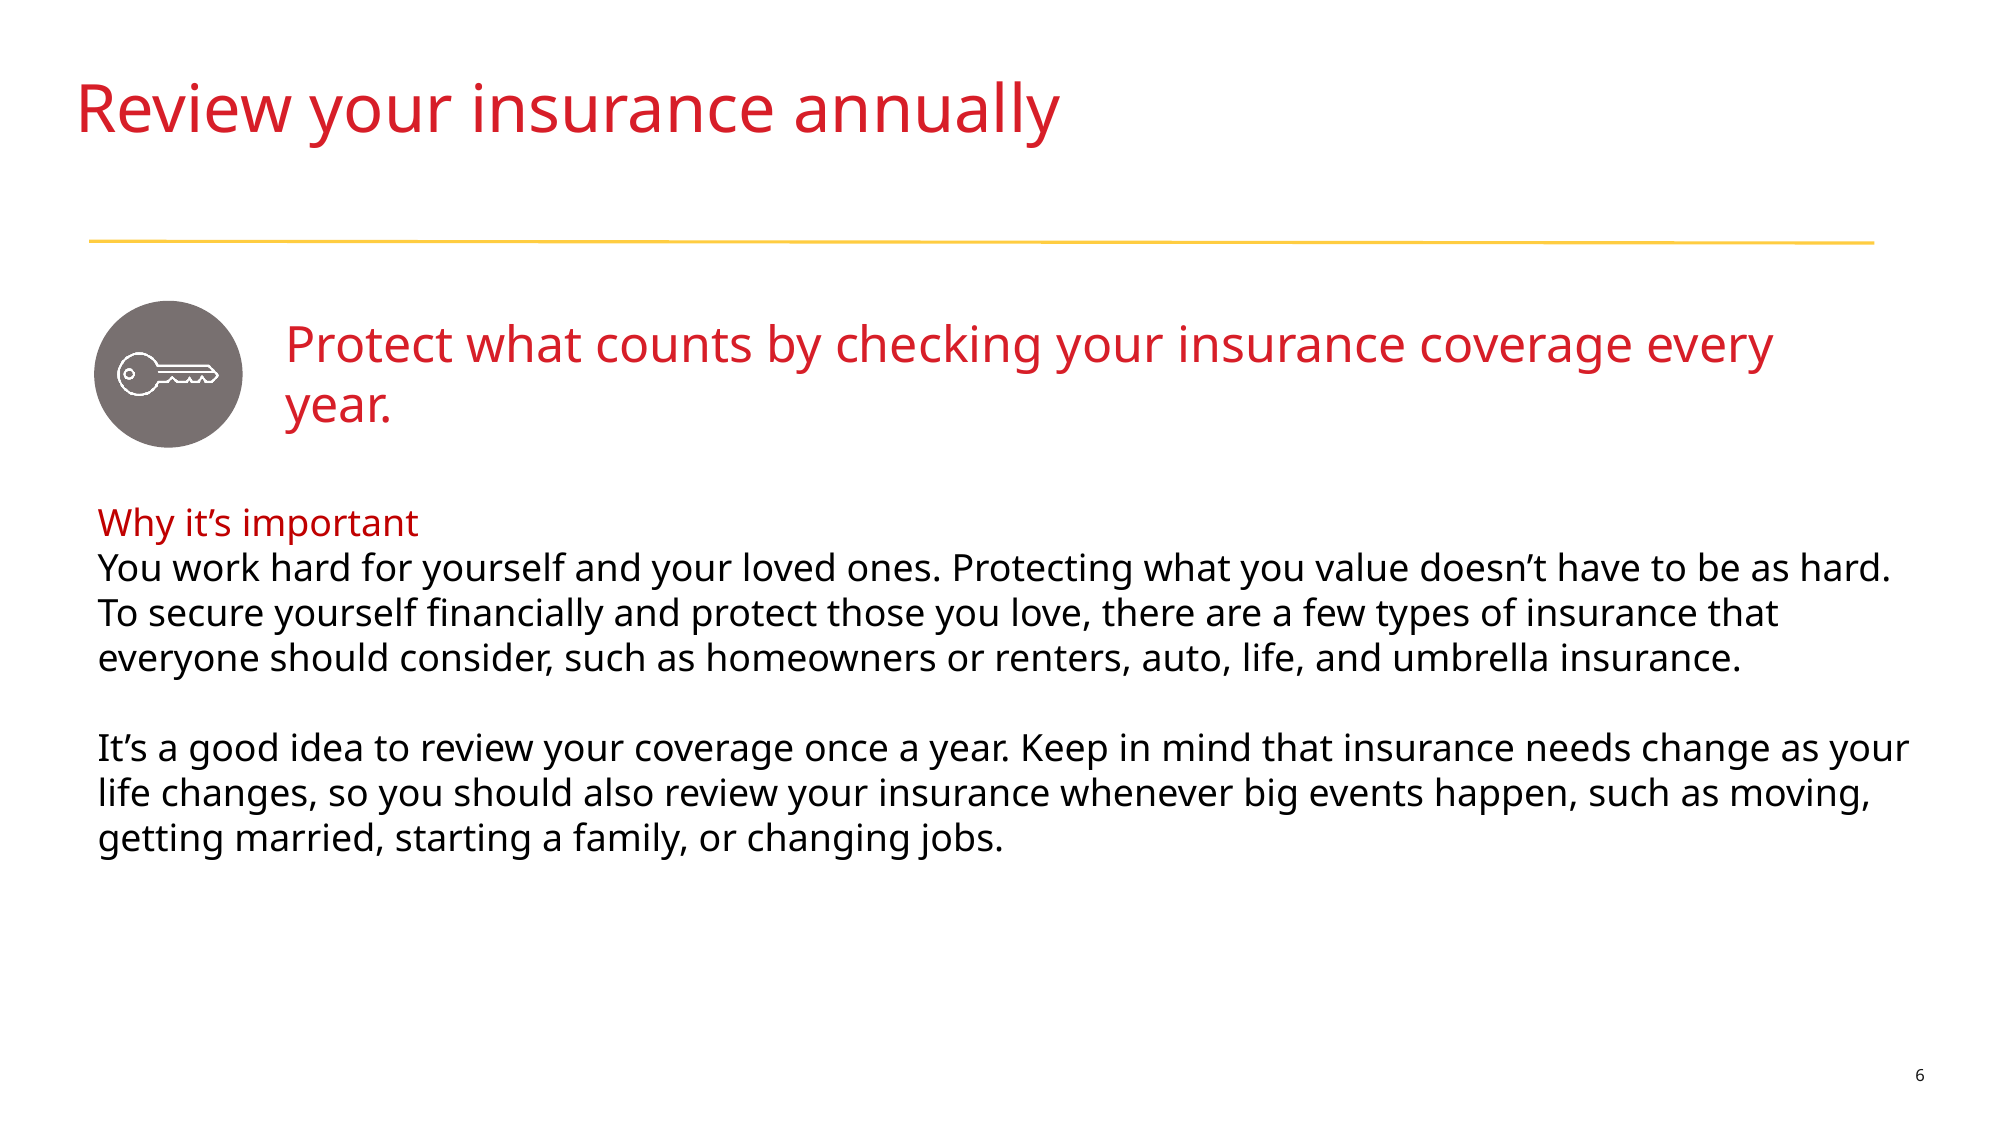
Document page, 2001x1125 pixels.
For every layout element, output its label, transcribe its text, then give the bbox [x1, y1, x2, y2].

text_box [93, 299, 244, 449]
text_box Why it’s important You work hard for yourself and your loved ones. Protecting what you value doesn’t have to be as hard. To secure yourself financially and protect those you love, there are a few types of insurance that everyone should consider, such as homeowners or renters, auto, life, and umbrella insurance. It’s a good idea to review your coverage once a year. Keep in mind that insurance needs change as your life changes, so you should also review your insurance whenever big events happen, such as moving, getting married, starting a family, or changing jobs. [97, 499, 1921, 975]
title Review your insurance annually [75, 75, 1925, 225]
slide_number 6 [1850, 1050, 1925, 1088]
text_box Protect what counts by checking your insurance coverage every year. [278, 329, 1858, 417]
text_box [90, 240, 1874, 244]
picture [117, 351, 220, 397]
